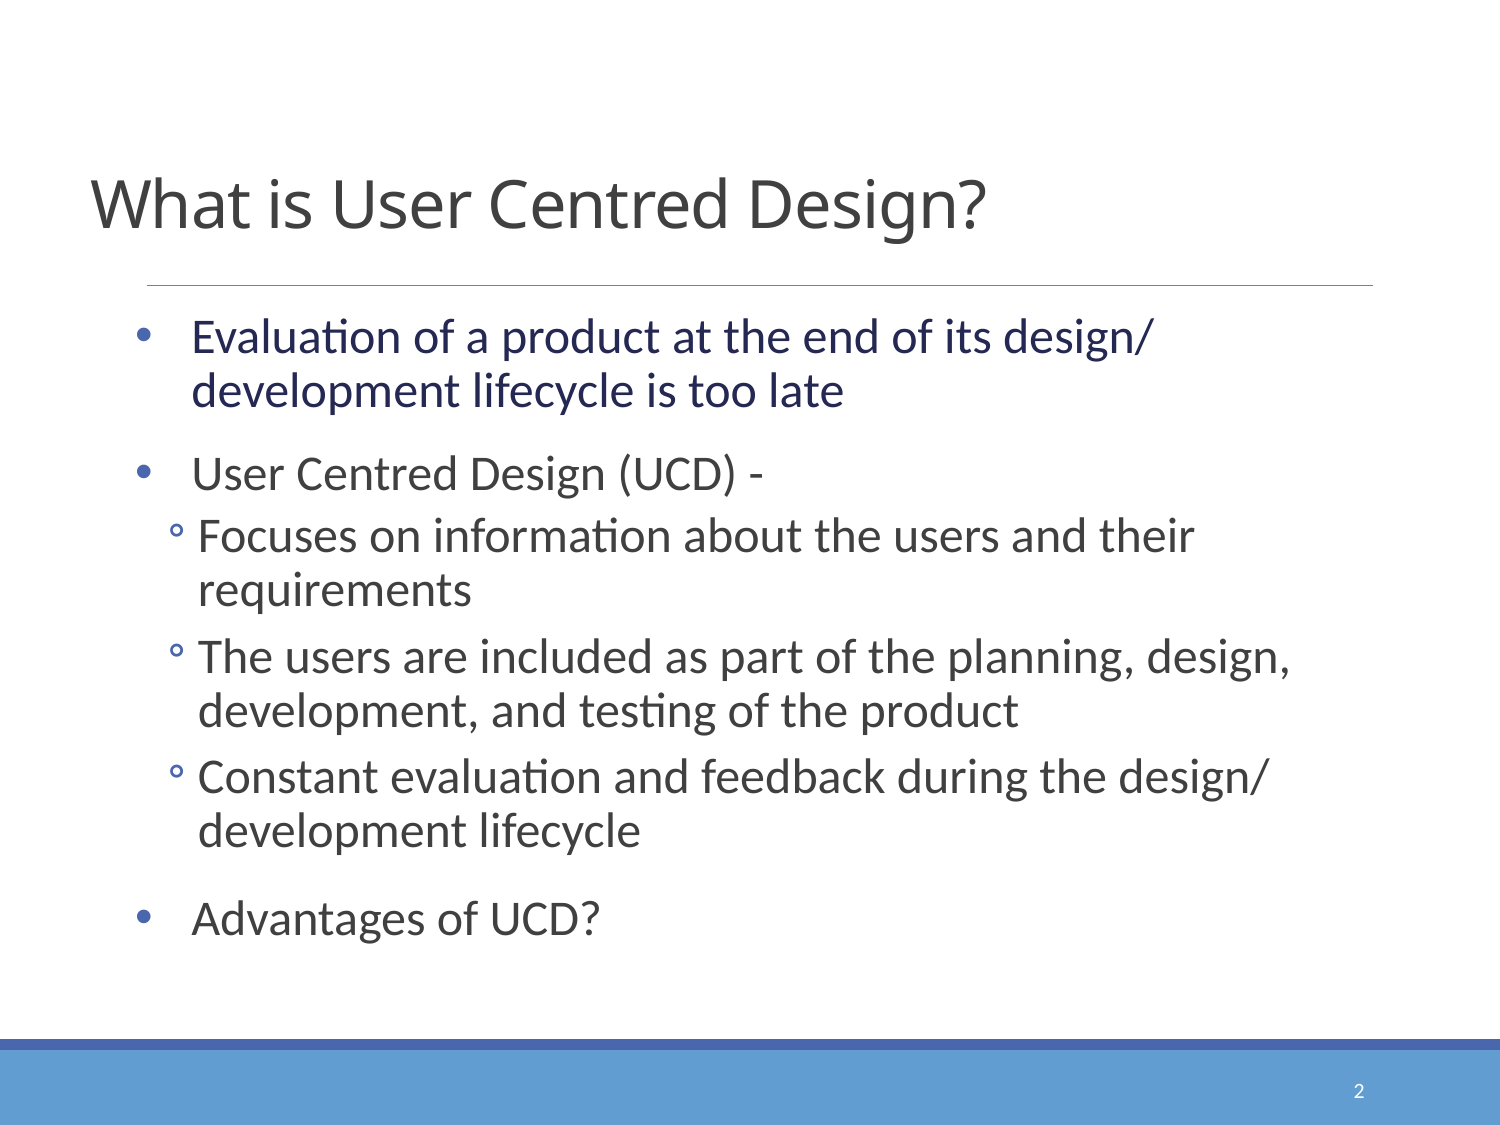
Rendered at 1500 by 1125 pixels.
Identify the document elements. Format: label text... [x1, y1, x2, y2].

title What is User Centred Design? [75, 25, 1400, 250]
list Evaluation of a product at the end of its design/ development lifecycle is too late User Centred Design (UCD) - Focuses on information about the users and their requirements The users are included as part of the planning, design, development, and testing of the product Constant evaluation and feedback during the design/ development lifecycle Advantages of UCD? [135, 302, 1373, 963]
slide_number 2 [1218, 1059, 1380, 1120]
